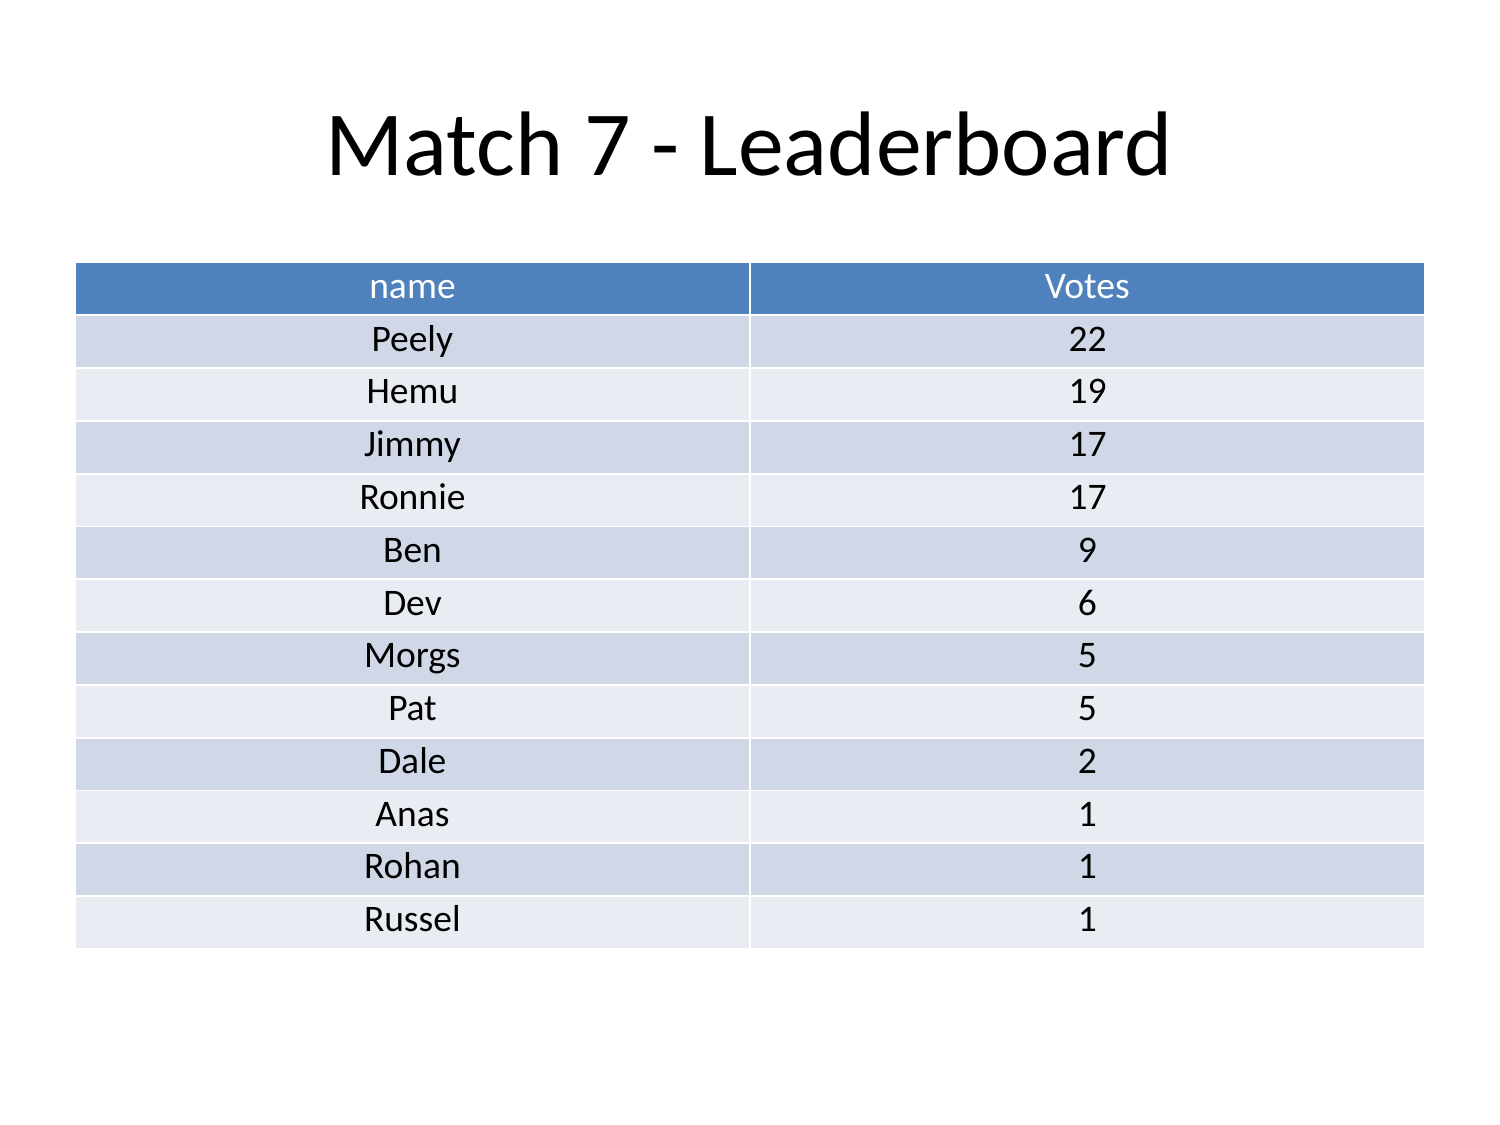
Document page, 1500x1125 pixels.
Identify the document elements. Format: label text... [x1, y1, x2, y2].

table_cell 6 [751, 580, 1424, 631]
table_cell Ben [76, 527, 749, 578]
table_cell 19 [751, 369, 1424, 420]
table_cell Dale [76, 739, 749, 790]
title Match 7 - Leaderboard [75, 45, 1425, 233]
table_cell Dev [76, 580, 749, 631]
table_cell Jimmy [76, 422, 749, 473]
table_cell 1 [751, 791, 1424, 842]
table_cell Ronnie [76, 475, 749, 526]
table_cell 5 [751, 633, 1424, 684]
table_cell Rohan [76, 844, 749, 895]
table_cell Peely [76, 316, 749, 367]
table_cell Morgs [76, 633, 749, 684]
table_cell Russel [76, 897, 749, 948]
table_cell Hemu [76, 369, 749, 420]
table_cell 22 [751, 316, 1424, 367]
table_cell Anas [76, 791, 749, 842]
table_cell 5 [751, 686, 1424, 737]
table_cell 17 [751, 475, 1424, 526]
table_cell 1 [751, 844, 1424, 895]
table_header name [76, 263, 749, 314]
table_cell 17 [751, 422, 1424, 473]
table_cell 9 [751, 527, 1424, 578]
table_cell Pat [76, 686, 749, 737]
table_header Votes [751, 263, 1424, 314]
table_cell 1 [751, 897, 1424, 948]
table_cell 2 [751, 739, 1424, 790]
